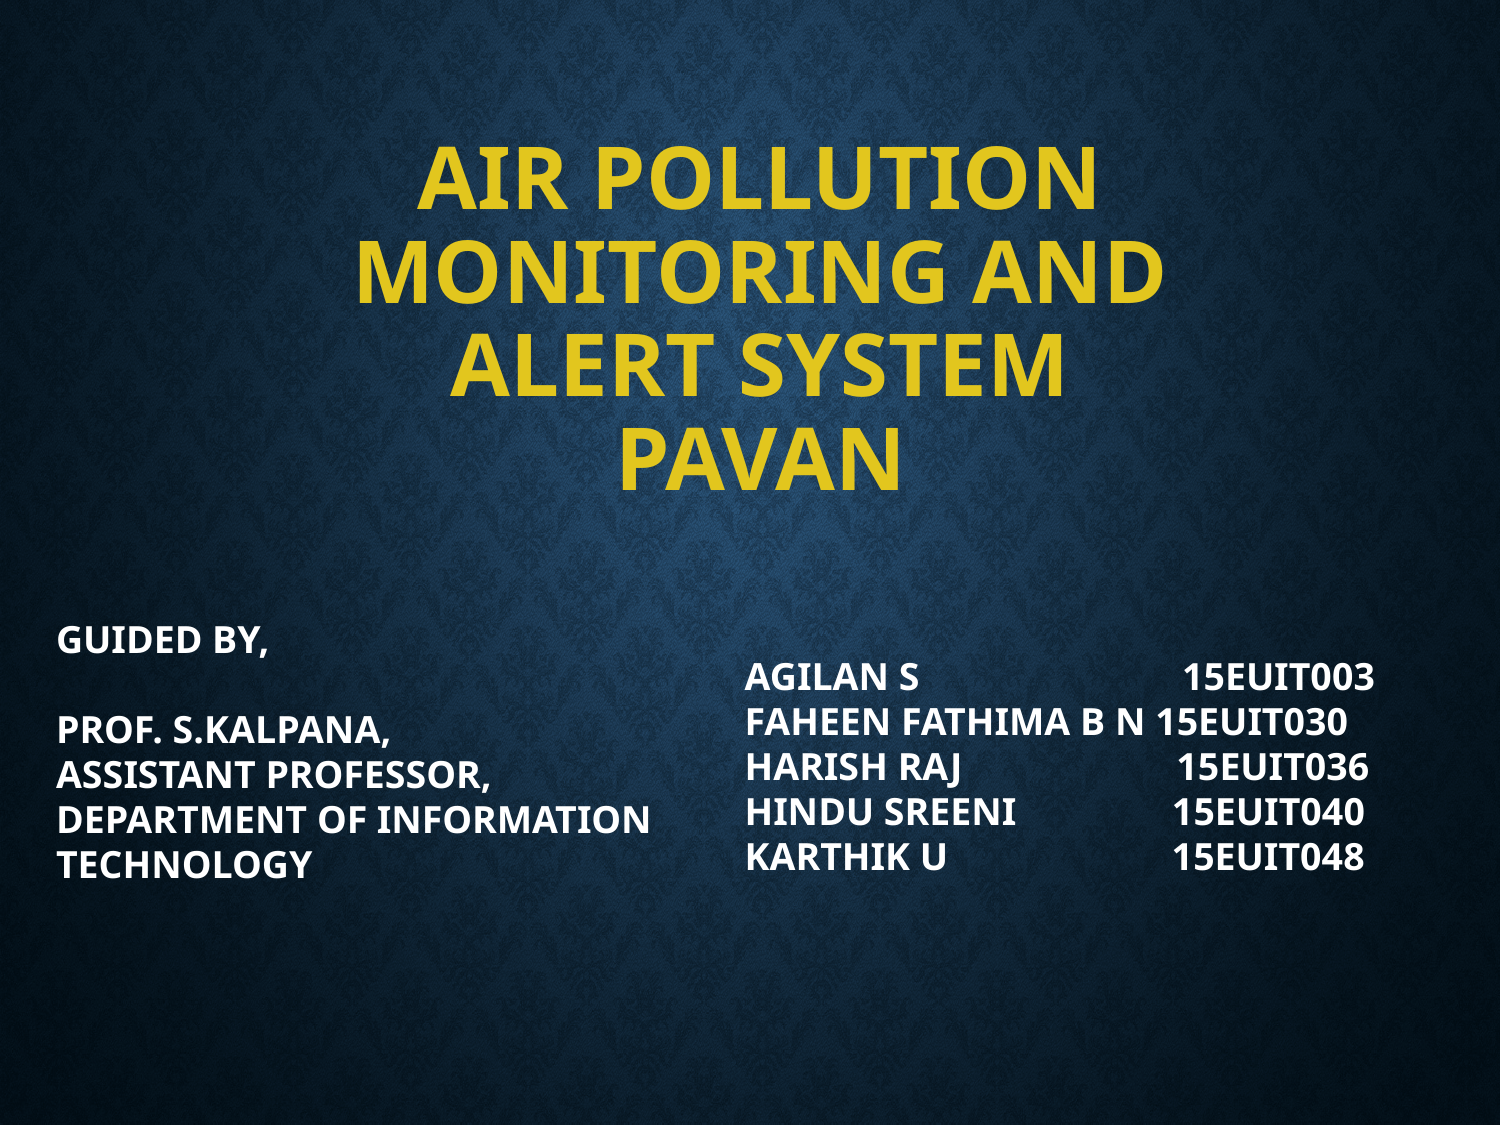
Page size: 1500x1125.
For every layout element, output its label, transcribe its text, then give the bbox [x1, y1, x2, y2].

text_box AGILAN S 15EUIT003 FAHEEN FATHIMA B N 15EUIT030 HARISH RAJ 15EUIT036 HINDU SREENI 15EUIT040 KARTHIK U 15EUIT048 [729, 645, 1480, 885]
title AIR POLLUTION MONITORING AND ALERT SYSTEM PAVAN [206, 125, 1315, 518]
text_box GUIDED BY, PROF. S.KALPANA, ASSISTANT PROFESSOR, DEPARTMENT OF INFORMATION TECHNOLOGY [41, 608, 715, 894]
